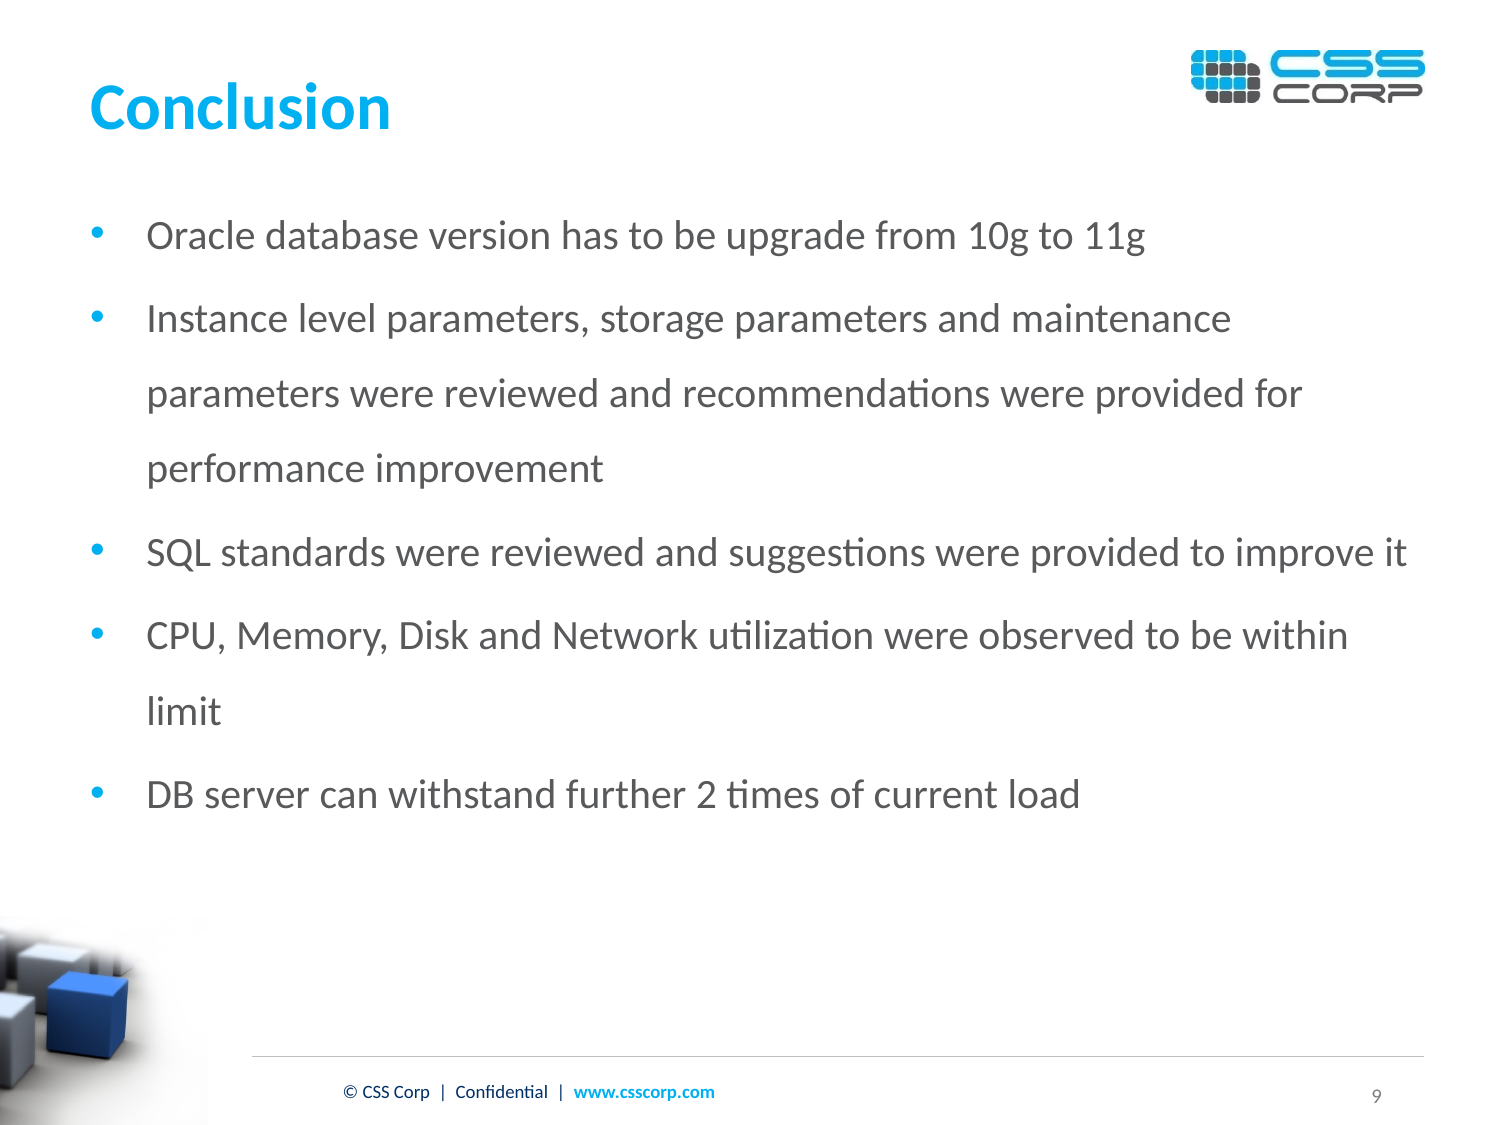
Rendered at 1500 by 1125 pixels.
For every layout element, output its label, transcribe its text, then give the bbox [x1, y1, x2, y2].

list Oracle database version has to be upgrade from 10g to 11g Instance level parameters, storage parameters and maintenance parameters were reviewed and recommendations were provided for performance improvement SQL standards were reviewed and suggestions were provided to improve it CPU, Memory, Disk and Network utilization were observed to be within limit DB server can withstand further 2 times of current load [75, 174, 1425, 984]
title Conclusion [75, 45, 1425, 161]
picture [0, 916, 208, 1125]
